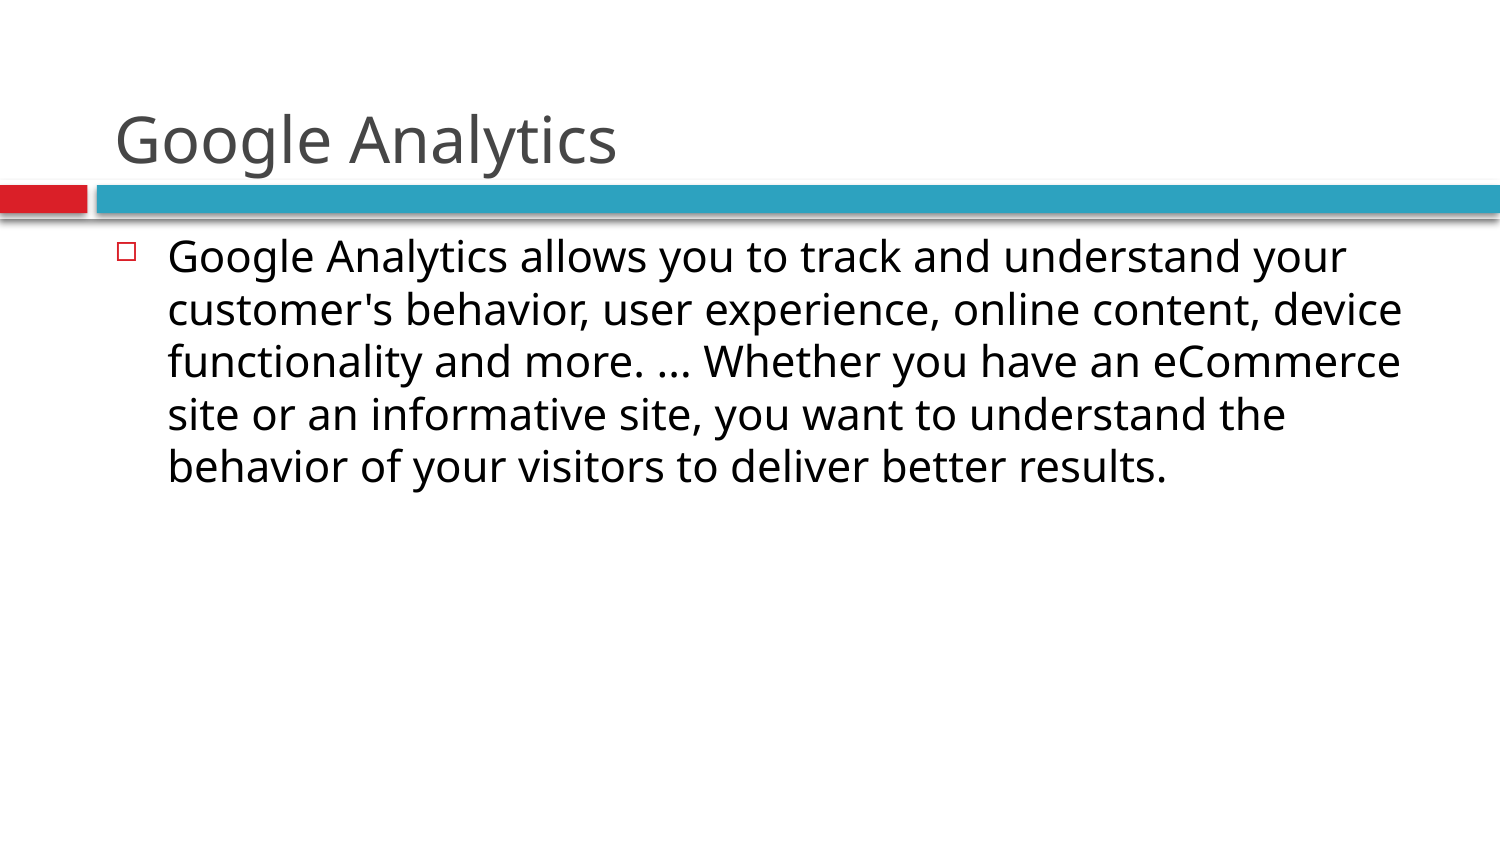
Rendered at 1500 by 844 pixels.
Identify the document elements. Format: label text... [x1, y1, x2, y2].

title Google Analytics [99, 19, 1438, 185]
list Google Analytics allows you to track and understand your customer's behavior, user experience, online content, device functionality and more. ... Whether you have an eCommerce site or an informative site, you want to understand the behavior of your visitors to deliver better results. [99, 221, 794, 759]
list [794, 221, 1433, 759]
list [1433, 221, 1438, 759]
